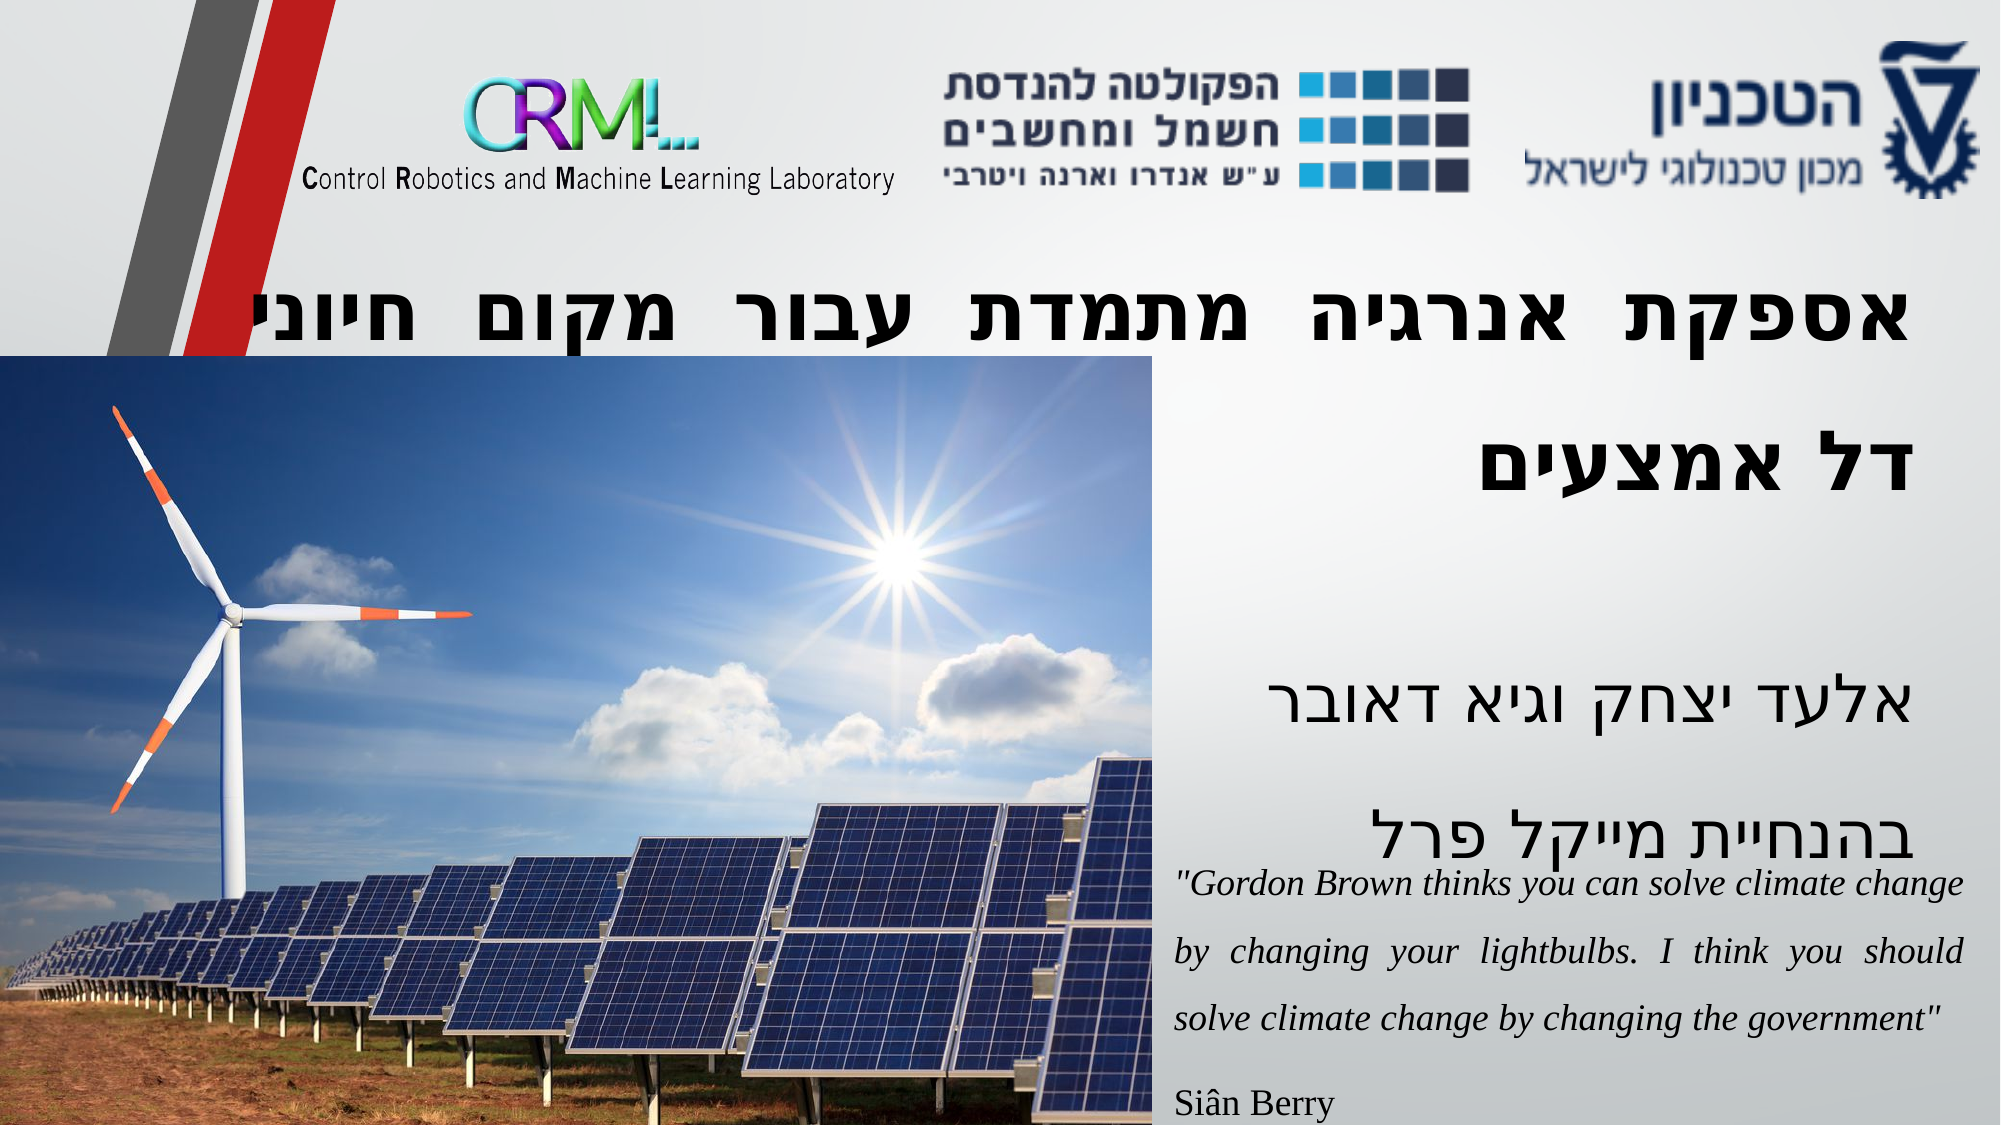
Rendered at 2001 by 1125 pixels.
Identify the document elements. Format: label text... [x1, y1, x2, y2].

text_box אספקת אנרגיה מתמדת עבור מקום חיוני דל אמצעים אלעד יצחק וגיא דאובר בהנחיית מייקל פרל [233, 199, 1932, 880]
picture [287, 68, 917, 201]
picture [1525, 40, 1980, 199]
picture [0, 356, 1153, 1125]
text_box "Gordon Brown thinks you can solve climate change by changing your lightbulbs. I think you should solve climate change by changing the government" Siân Berry [1159, 828, 1980, 1125]
picture [930, 62, 1474, 201]
